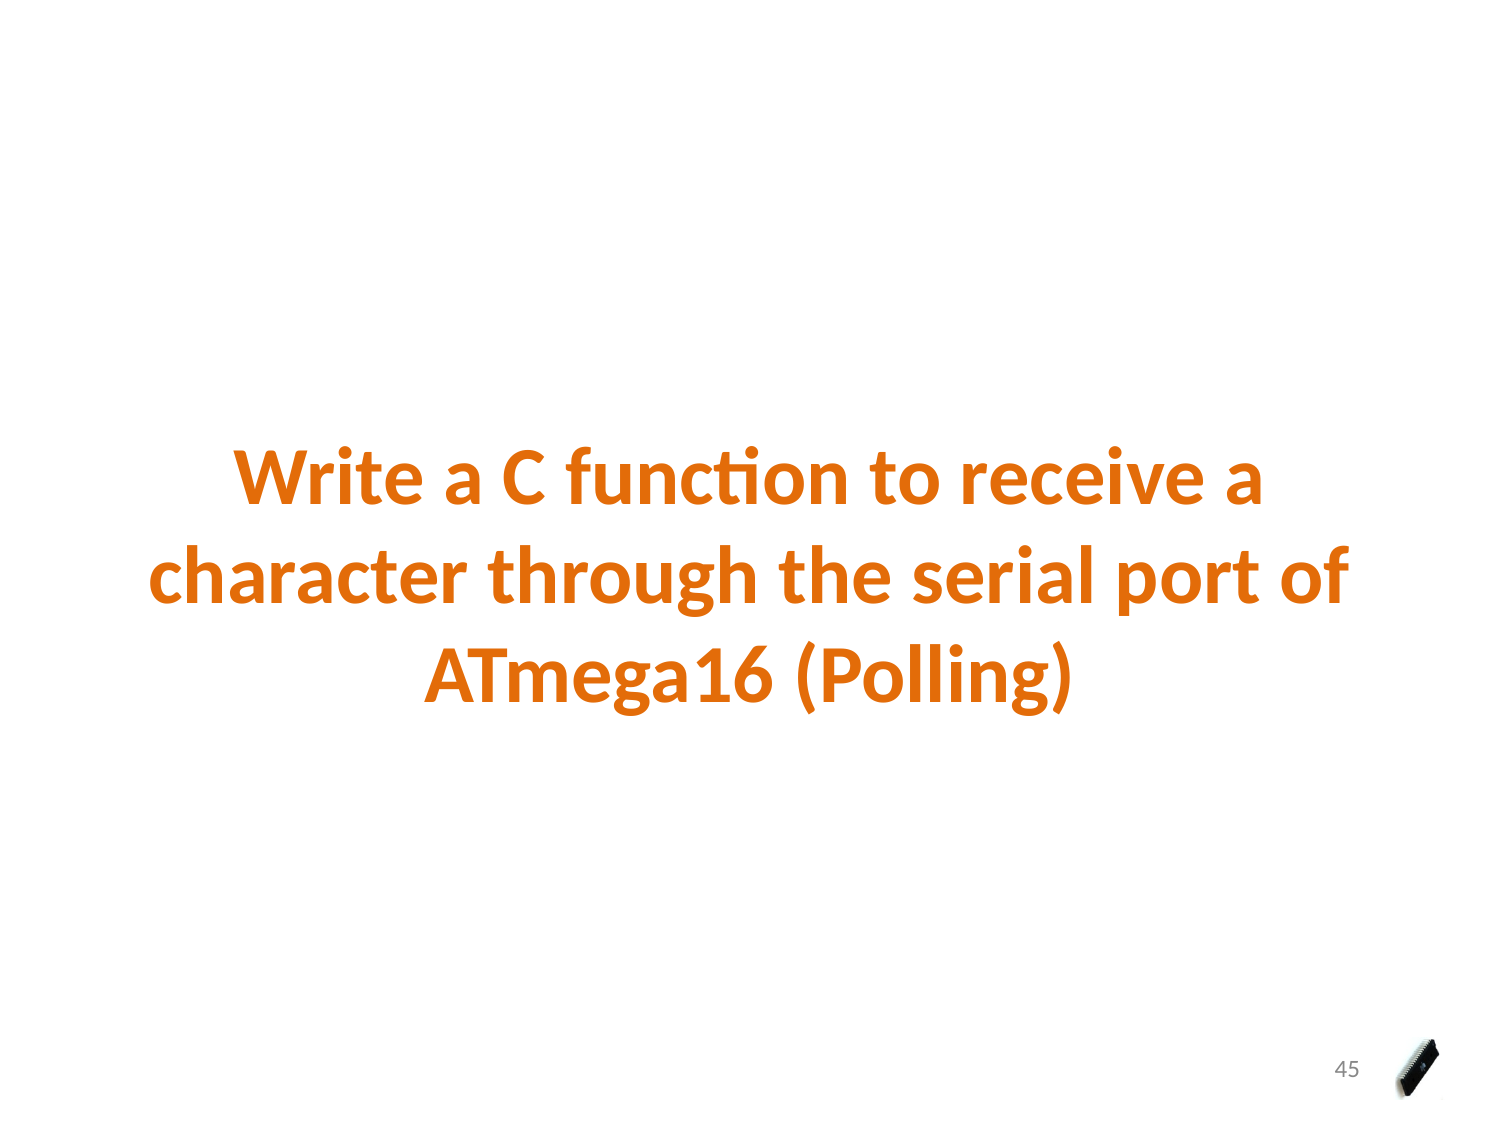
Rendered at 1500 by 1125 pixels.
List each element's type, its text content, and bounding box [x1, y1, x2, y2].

title Write a C function to receive a character through the serial port of ATmega16 (Polling) [112, 450, 1388, 692]
slide_number 45 [1025, 1037, 1375, 1098]
picture [1387, 1037, 1450, 1100]
